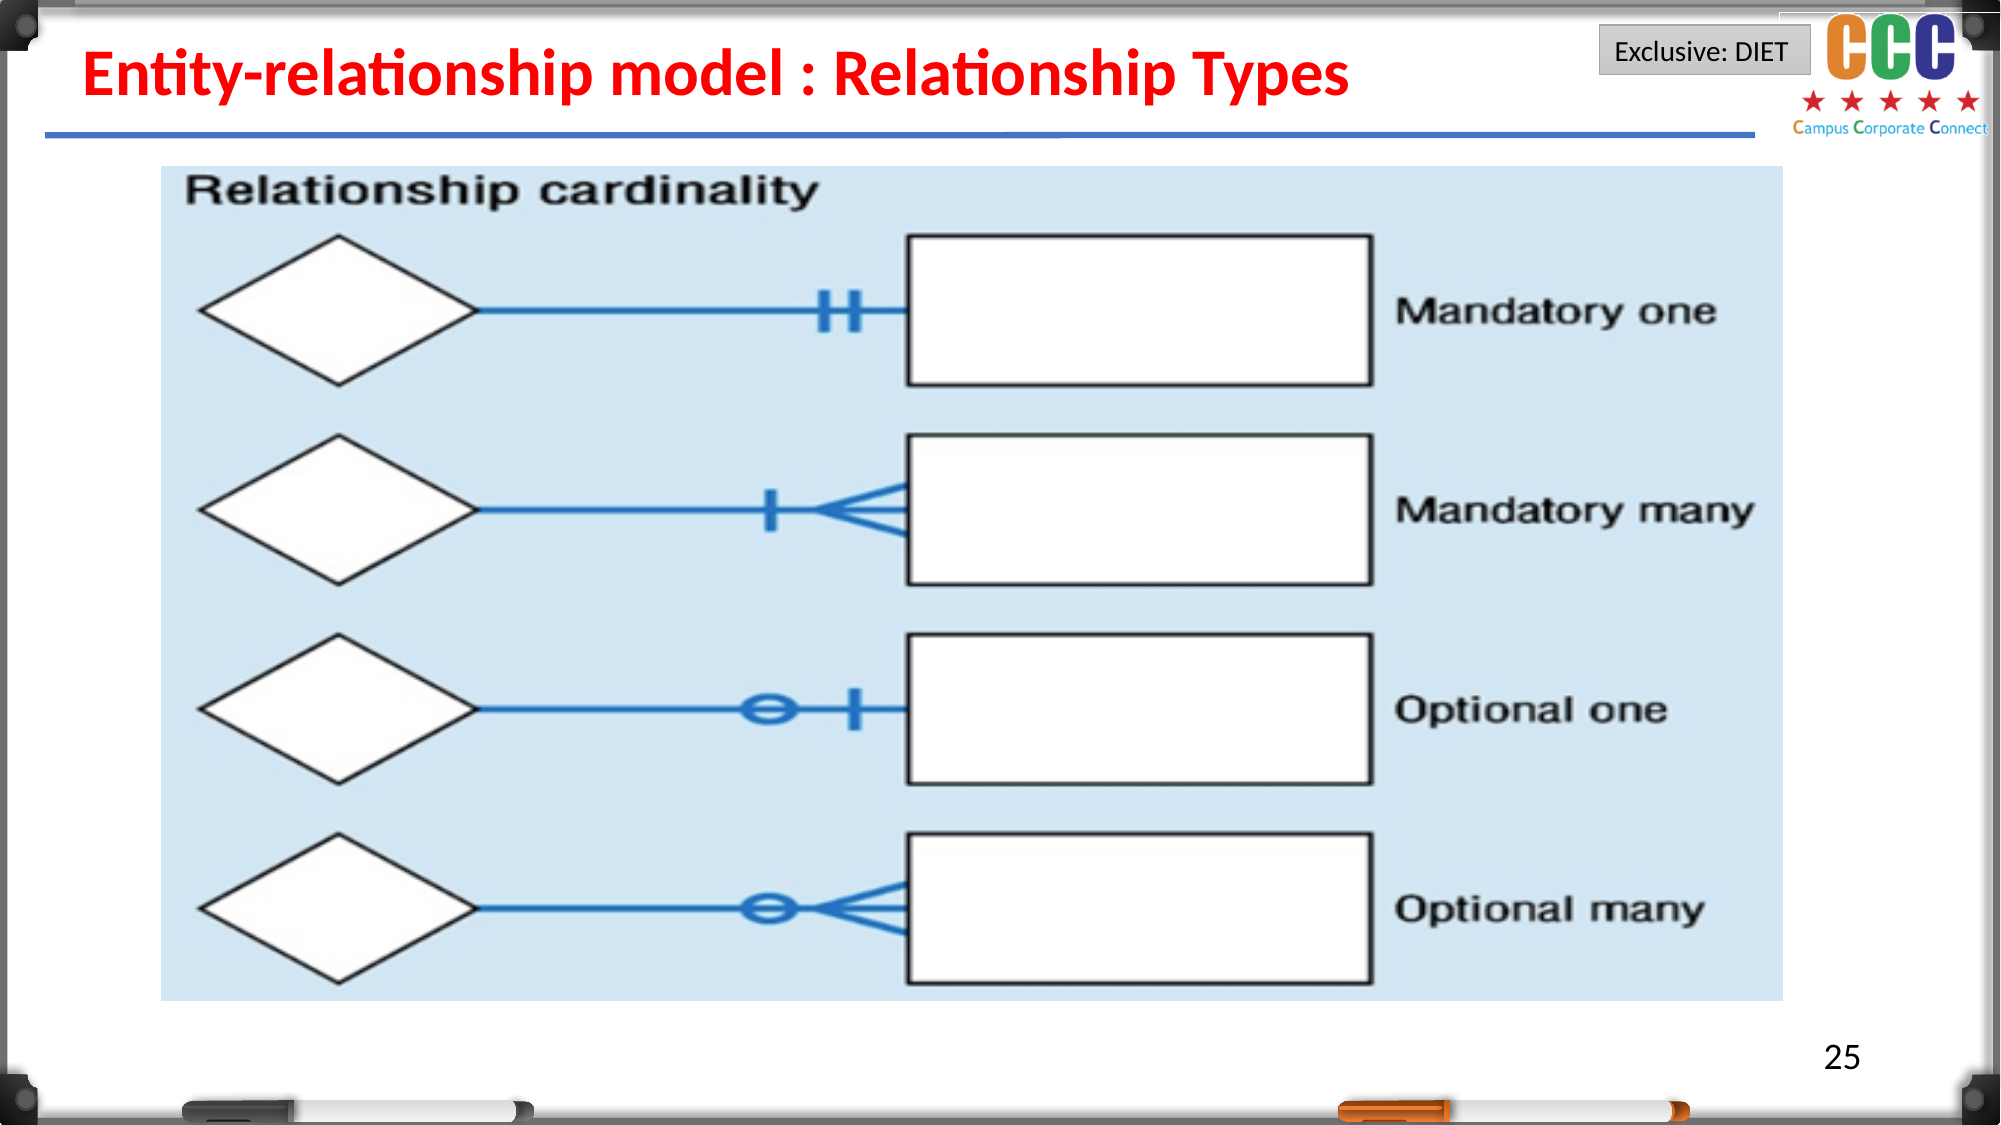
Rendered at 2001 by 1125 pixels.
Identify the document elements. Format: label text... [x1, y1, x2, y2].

text_box Entity-relationship model : Relationship Types [68, 21, 1367, 117]
picture [161, 166, 1783, 1001]
picture [1779, 12, 2001, 138]
